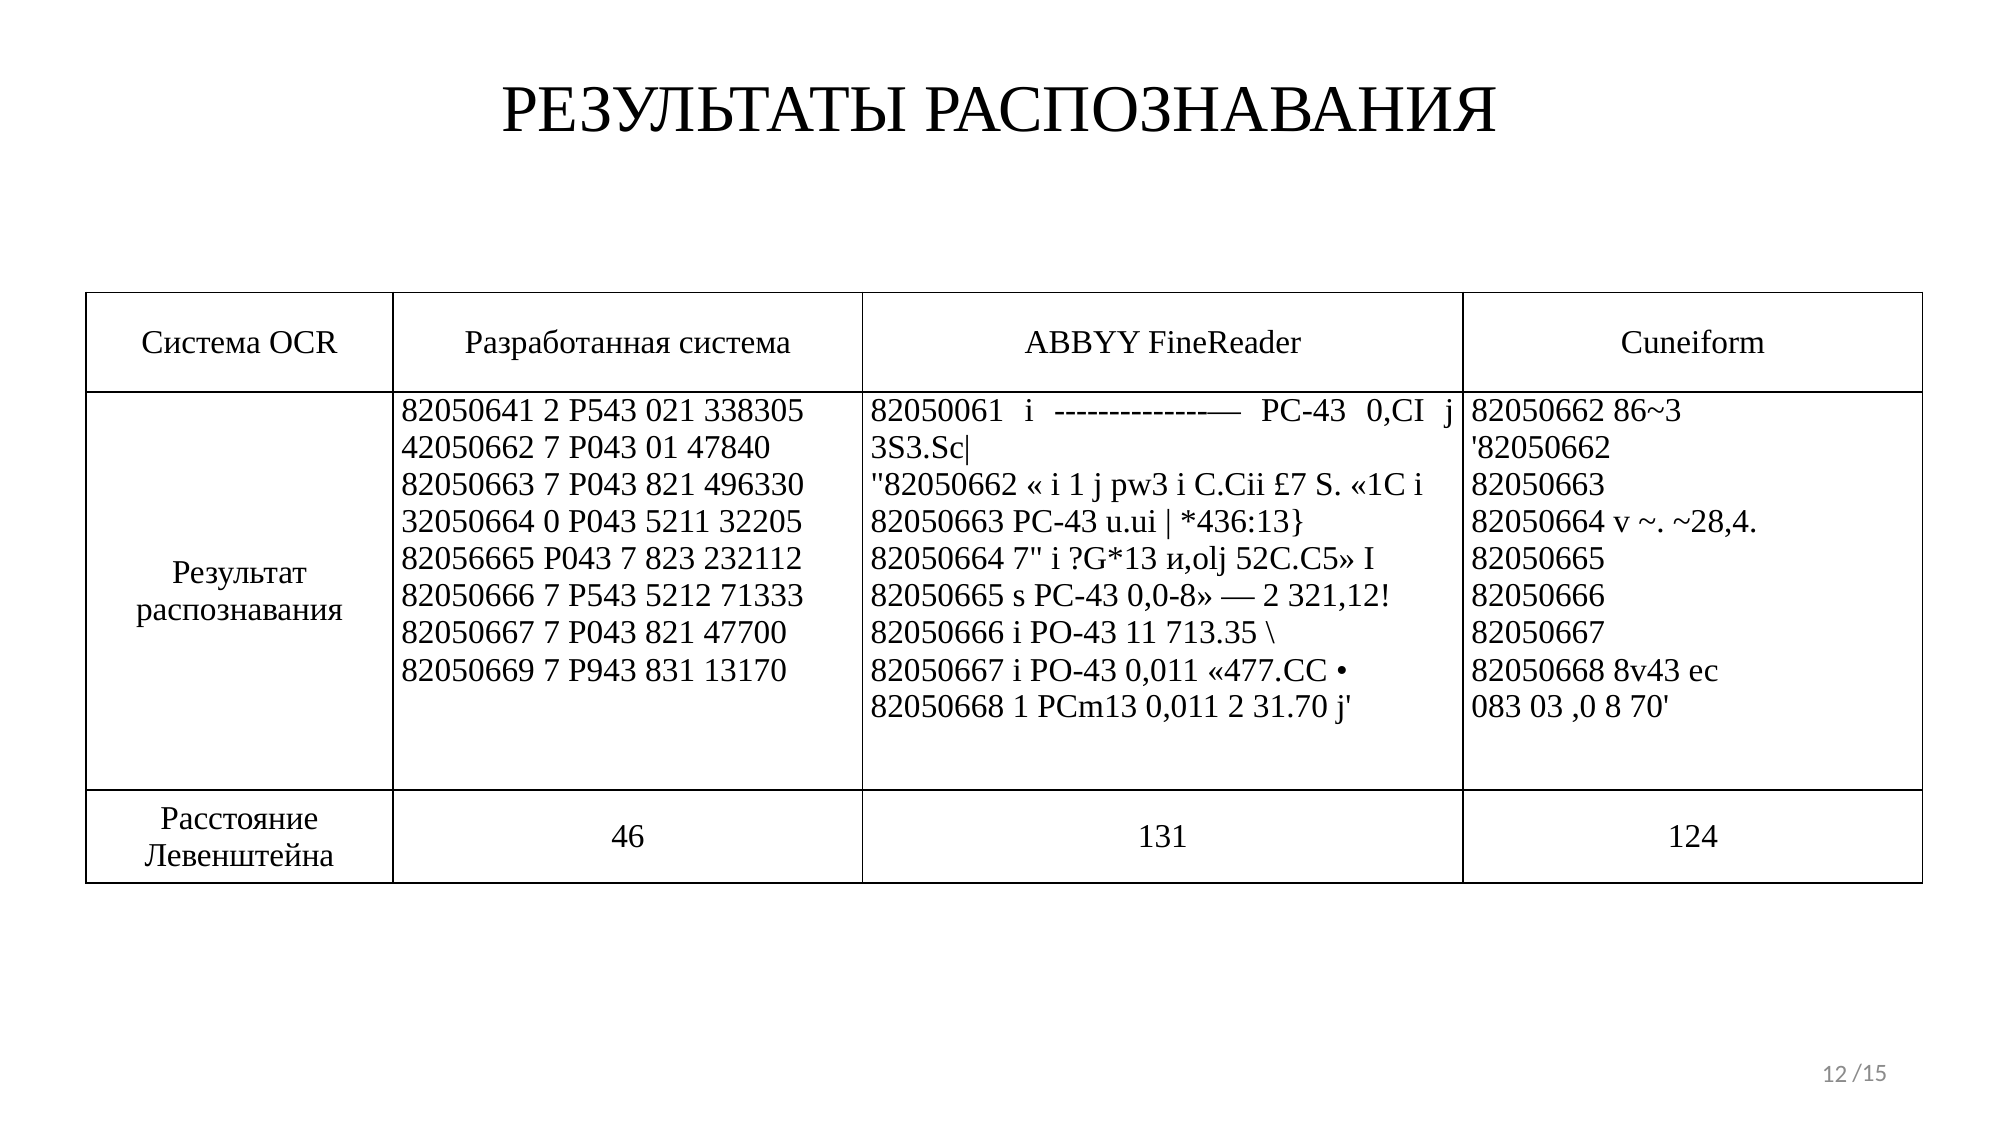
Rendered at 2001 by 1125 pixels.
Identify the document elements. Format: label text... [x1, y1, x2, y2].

table_cell 131 [863, 791, 1462, 882]
table_header Cuneiform [1464, 293, 1922, 391]
table_cell Расстояние Левенштейна [87, 791, 392, 882]
footer /15 [662, 1039, 1903, 1105]
table_cell 82050662 86~3 '82050662 82050663 82050664 v ~. ~28,4. 82050665 82050666 82050667 82050668 8v43 ес 083 03 ,0 8 70' [1464, 393, 1922, 789]
table_header Разработанная система [394, 293, 862, 391]
table_cell 82050641 2 P543 021 338305 42050662 7 P043 01 47840 82050663 7 P043 821 496330 32050664 0 P043 5211 32205 82056665 P043 7 823 232112 82050666 7 P543 5212 71333 82050667 7 P043 821 47700 82050669 7 P943 831 13170 [394, 393, 862, 789]
table_cell 46 [394, 791, 862, 882]
table_cell 124 [1464, 791, 1922, 882]
table_cell 82050061 i --------------— PC-43 0,CI j 3S3.Sc| "82050662 « i 1 j pw3 i C.Cii £7 S. «1C i 82050663 PC-43 u.ui | *436:13} 82050664 7" i ?G*13 и,olj 52С.С5» I 82050665 s PC-43 0,0-8» — 2 321,12! 82050666 i PO-43 11 713.35 \ 82050667 i PO-43 0,011 «477.СС • 82050668 1 PCm13 0,011 2 31.70 j' [863, 393, 1462, 789]
text_box РЕЗУЛЬТАТЫ РАСПОЗНАВАНИЯ [486, 57, 1514, 152]
table_header Система OCR [87, 293, 392, 391]
table_header ABBYY FineReader [863, 293, 1462, 391]
table_cell Результат распознавания [87, 393, 392, 789]
